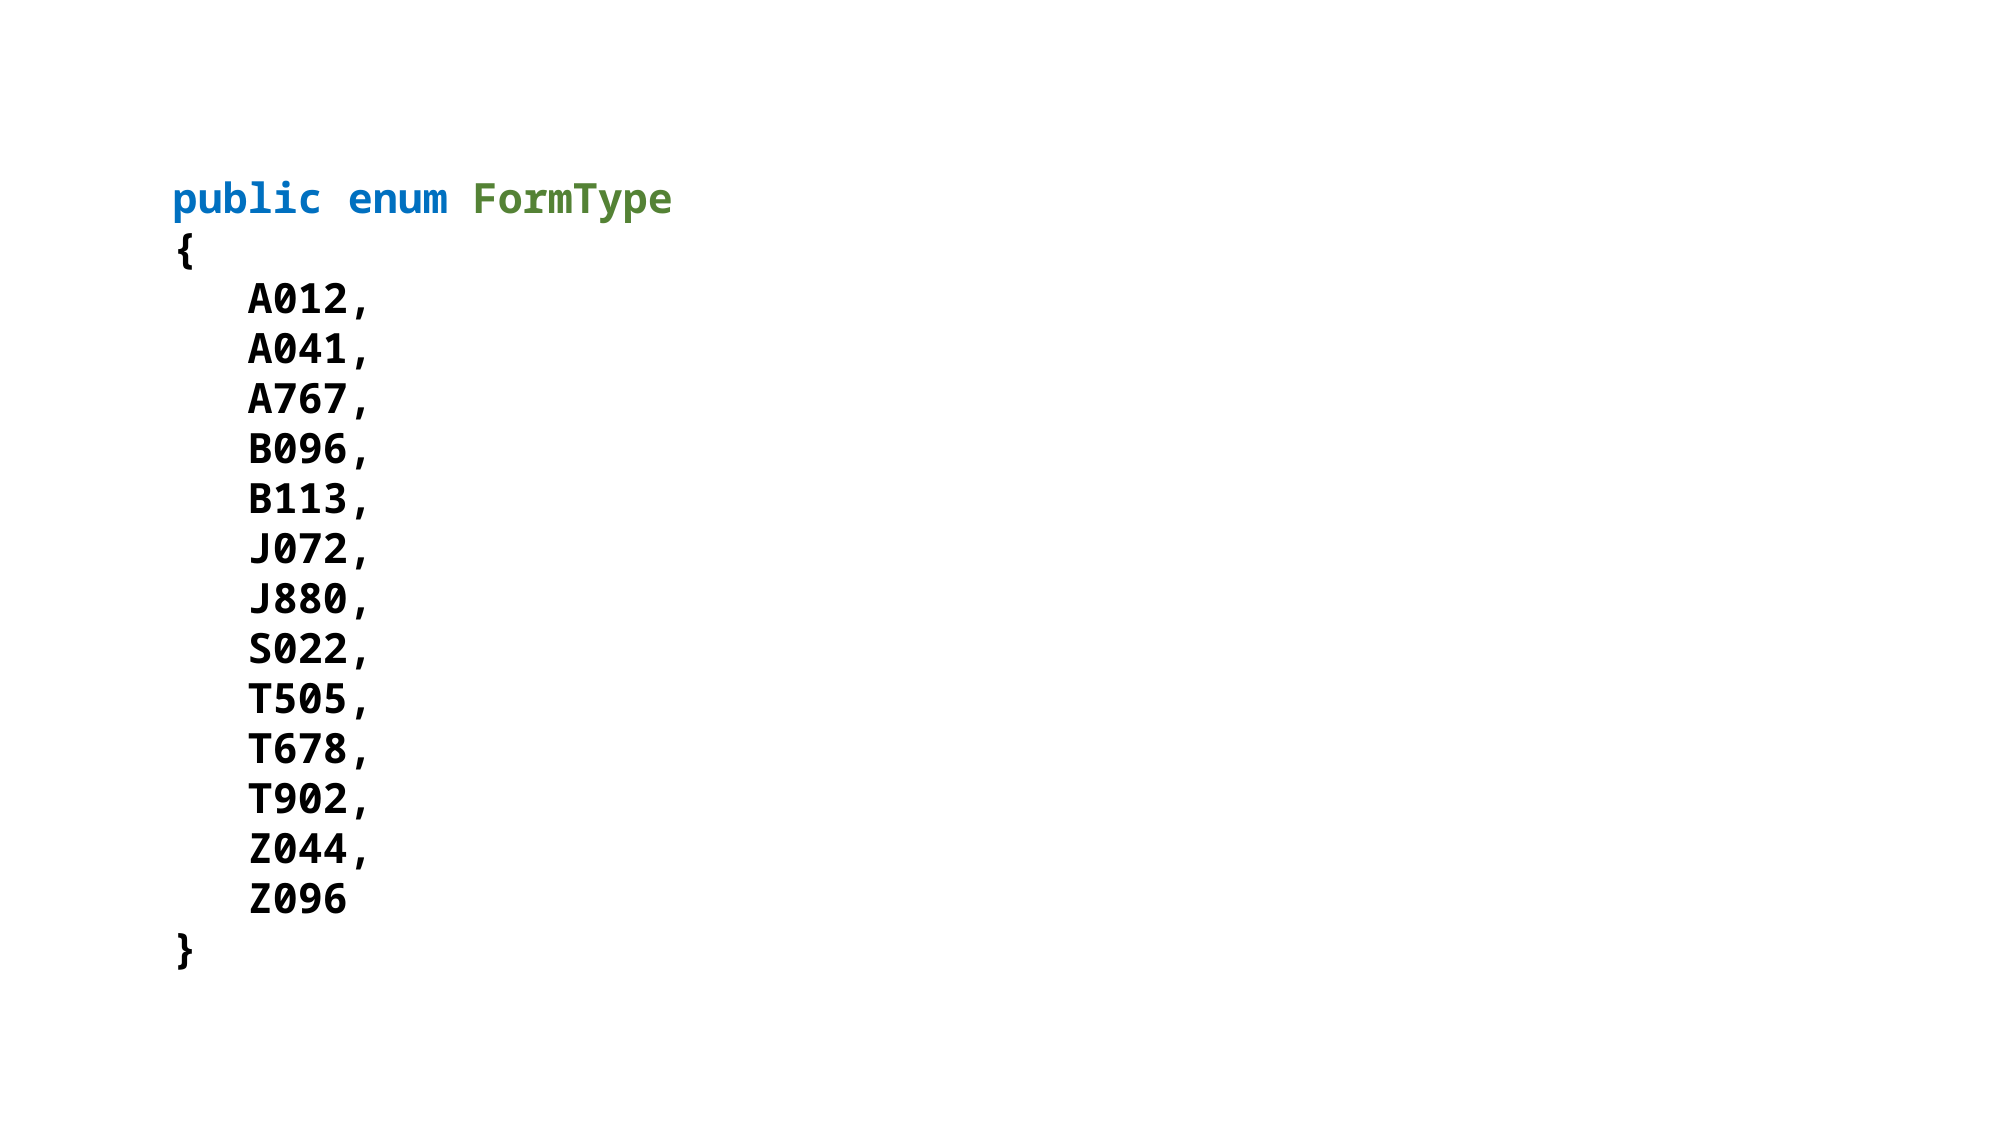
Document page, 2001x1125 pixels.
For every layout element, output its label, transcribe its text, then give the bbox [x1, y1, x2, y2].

text_box public enum FormType { A012, A041, A767, B096, B113, J072, J880, S022, T505, T678, T902, Z044, Z096 } [157, 164, 1814, 980]
